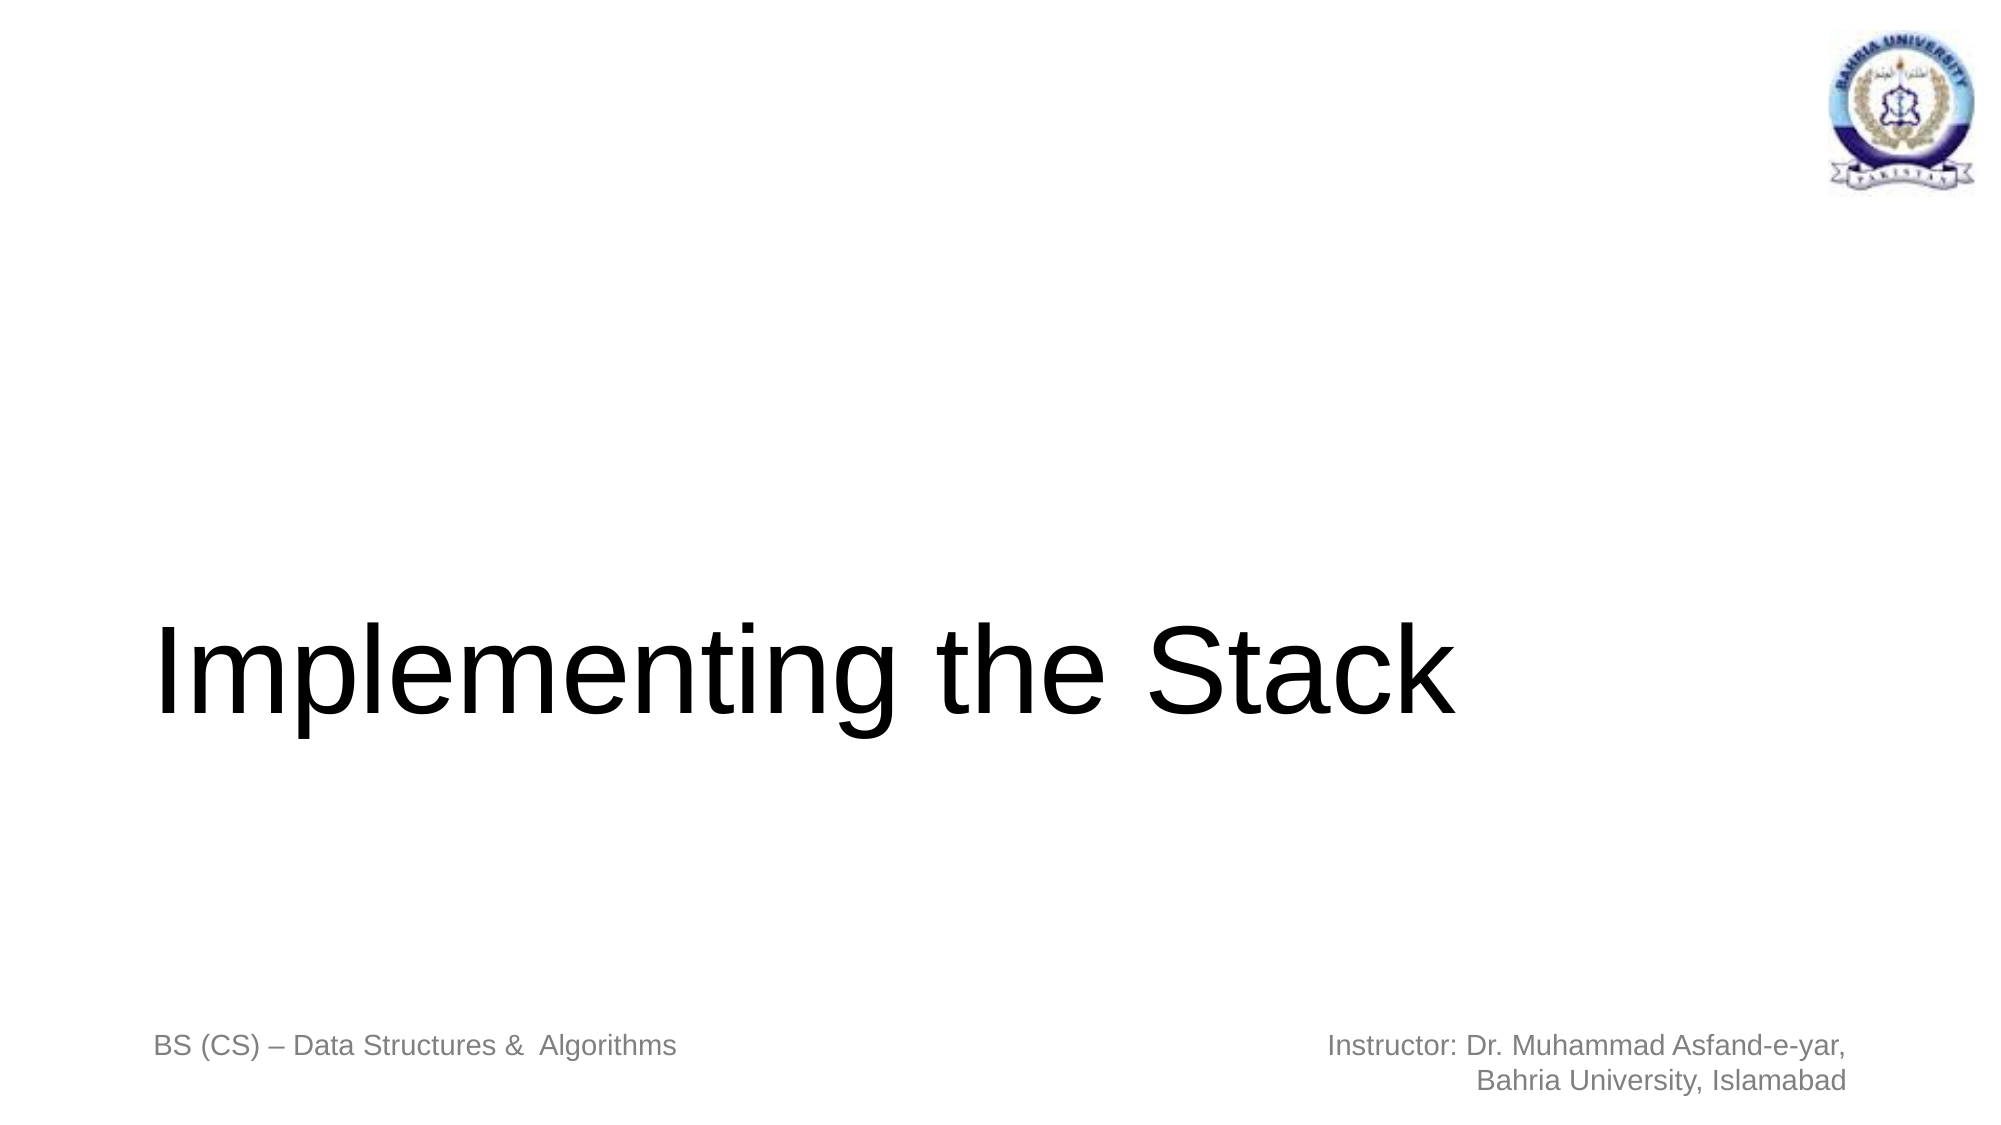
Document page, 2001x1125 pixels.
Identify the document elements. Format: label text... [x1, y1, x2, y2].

picture [1828, 30, 1977, 197]
title Implementing the Stack [136, 280, 1862, 749]
